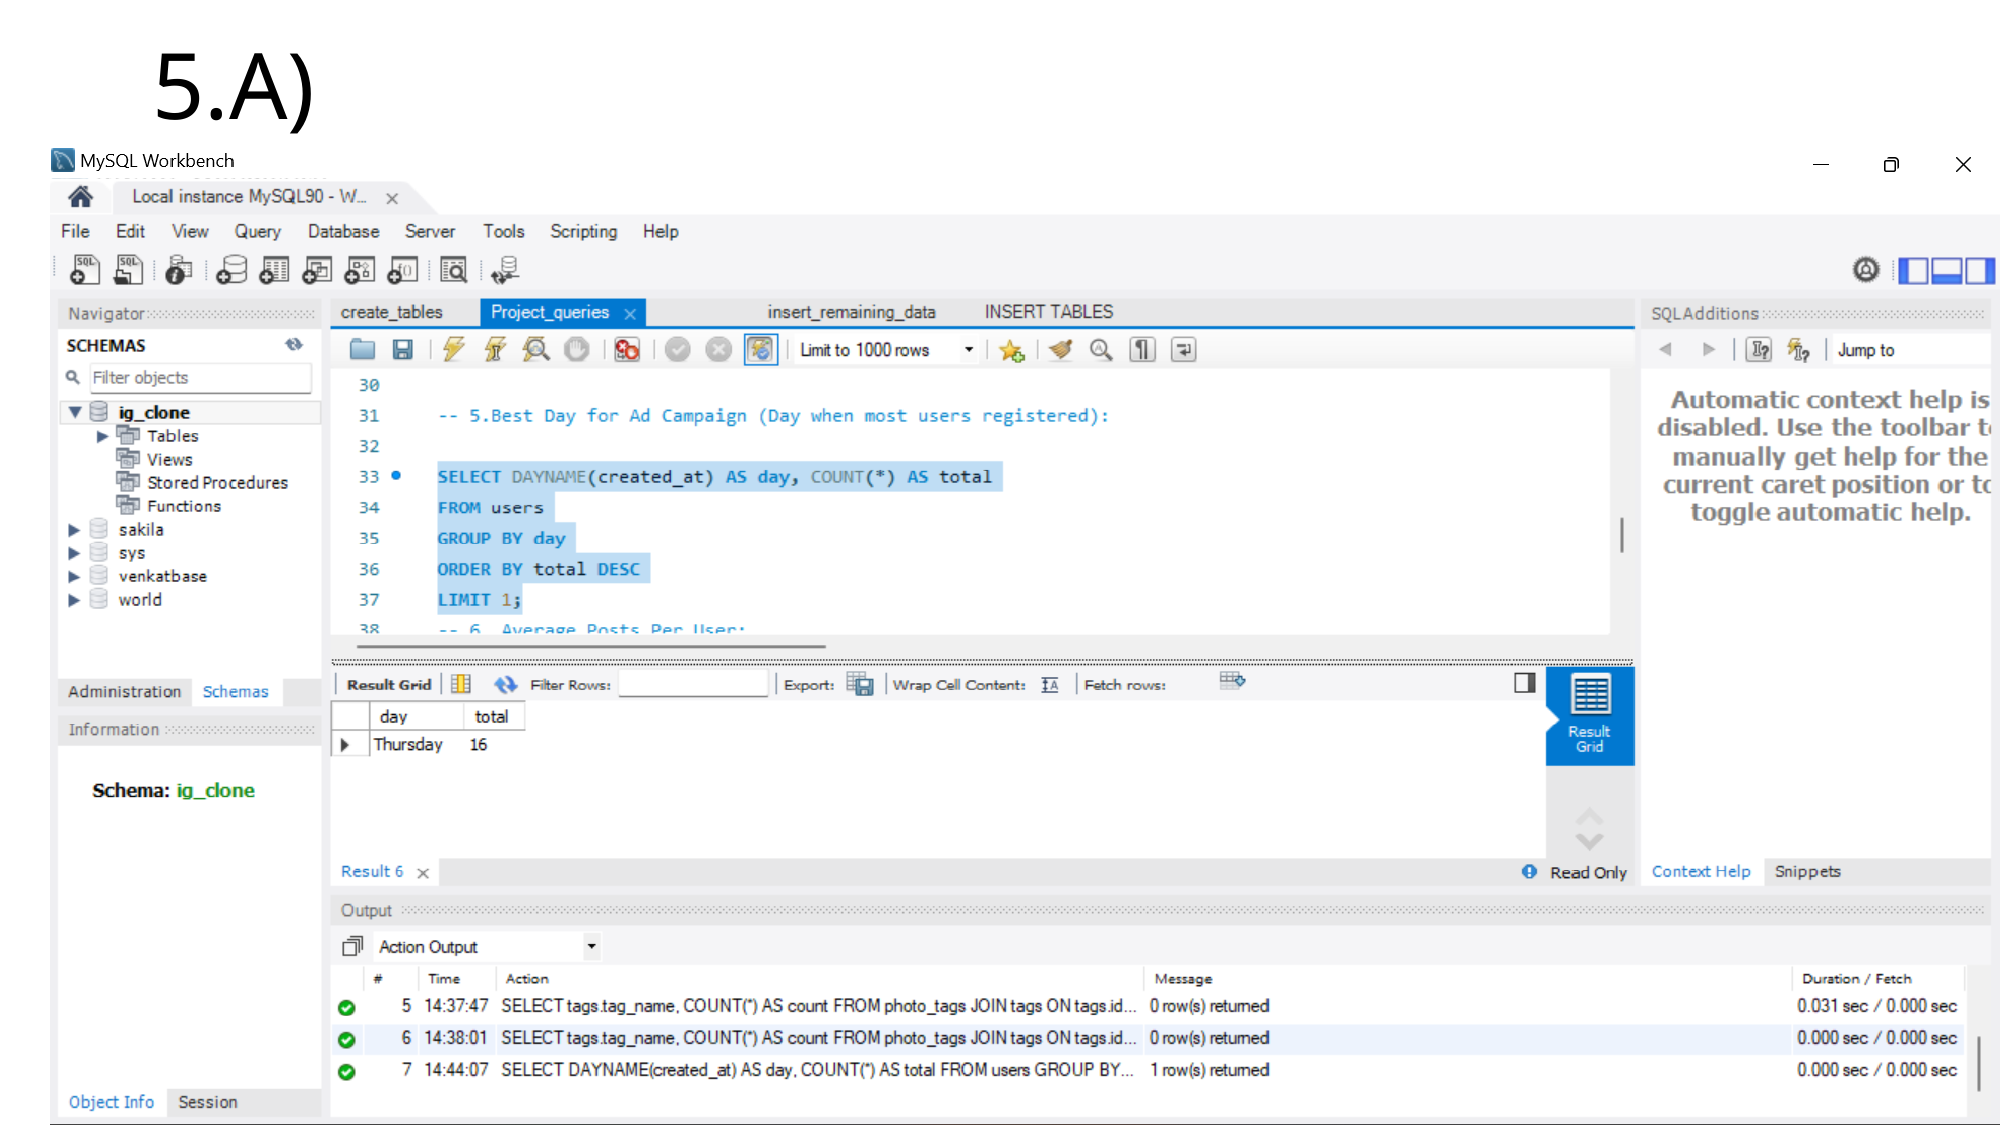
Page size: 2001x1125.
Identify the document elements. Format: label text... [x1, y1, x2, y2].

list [50, 143, 2000, 1125]
title 5.A) [137, 0, 1863, 143]
